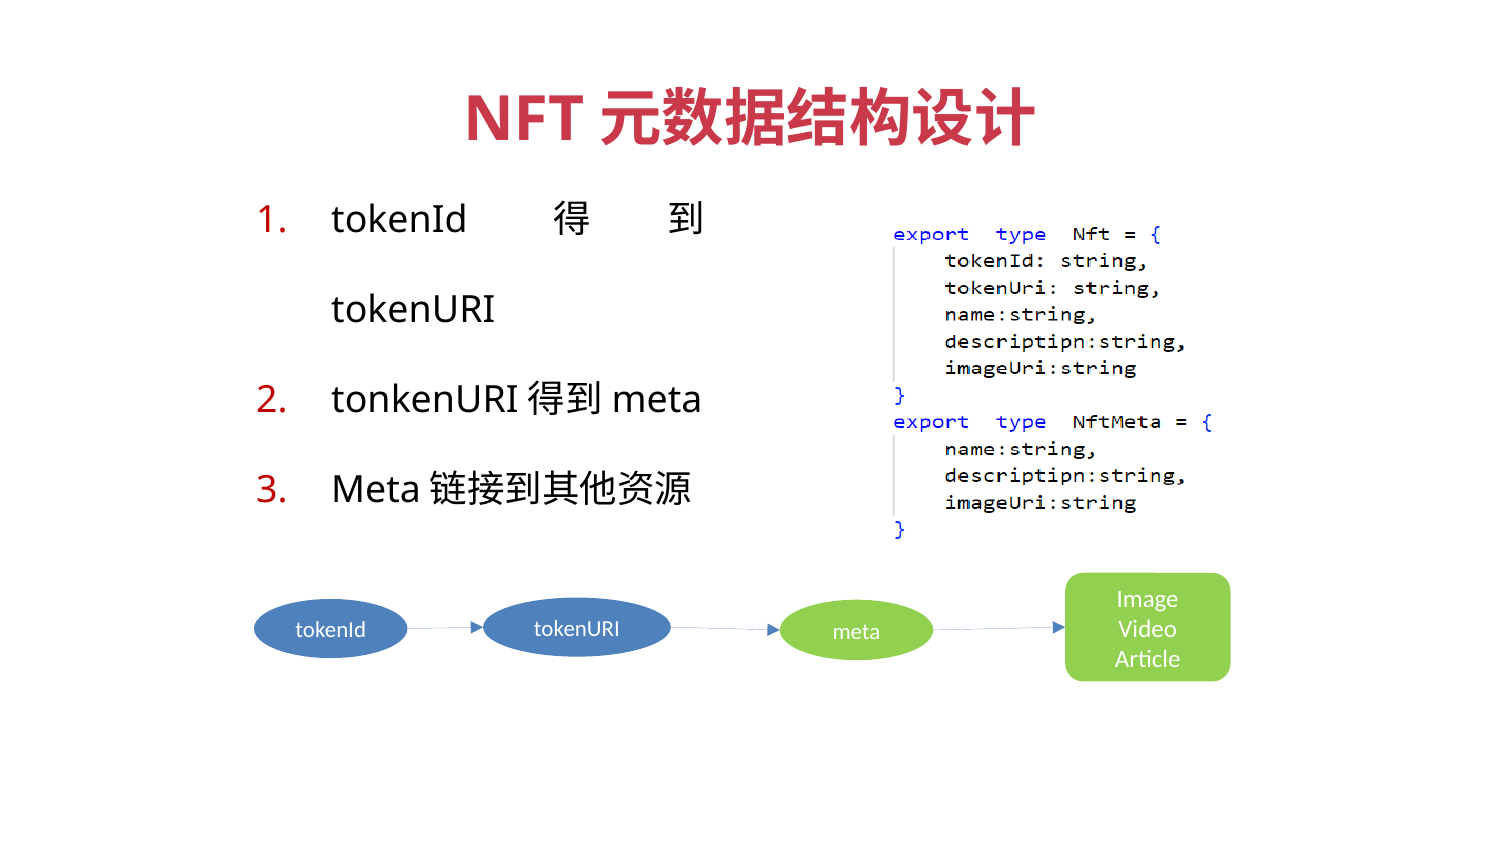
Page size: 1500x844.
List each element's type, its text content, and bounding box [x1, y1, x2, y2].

text_box NFT元数据结构设计 [448, 70, 1052, 161]
text_box tokenId得到tokenURI tonkenURI得到meta Meta链接到其他资源 [197, 185, 730, 474]
text_box tokenURI [483, 597, 671, 657]
text_box tokenId [253, 598, 408, 659]
picture [878, 222, 1253, 549]
text_box meta [779, 599, 934, 661]
text_box Image Video Article [1065, 572, 1231, 682]
